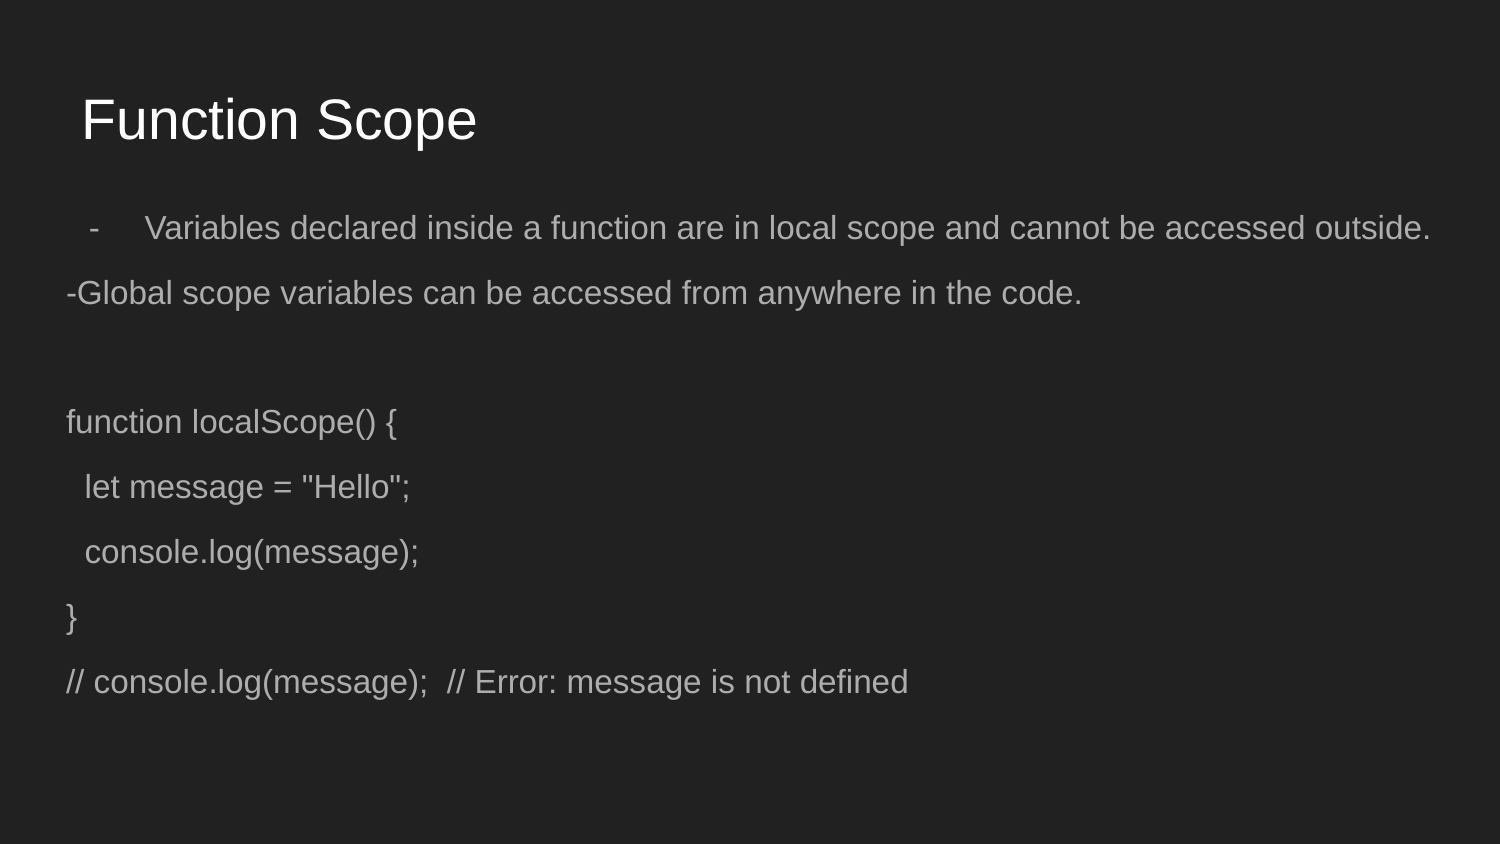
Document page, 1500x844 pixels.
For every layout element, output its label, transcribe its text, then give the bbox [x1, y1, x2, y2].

title Function Scope [51, 72, 1449, 167]
list Variables declared inside a function are in local scope and cannot be accessed outside. -Global scope variables can be accessed from anywhere in the code. function localScope() { let message = "Hello"; console.log(message); } // console.log(message); // Error: message is not defined [51, 189, 1449, 750]
